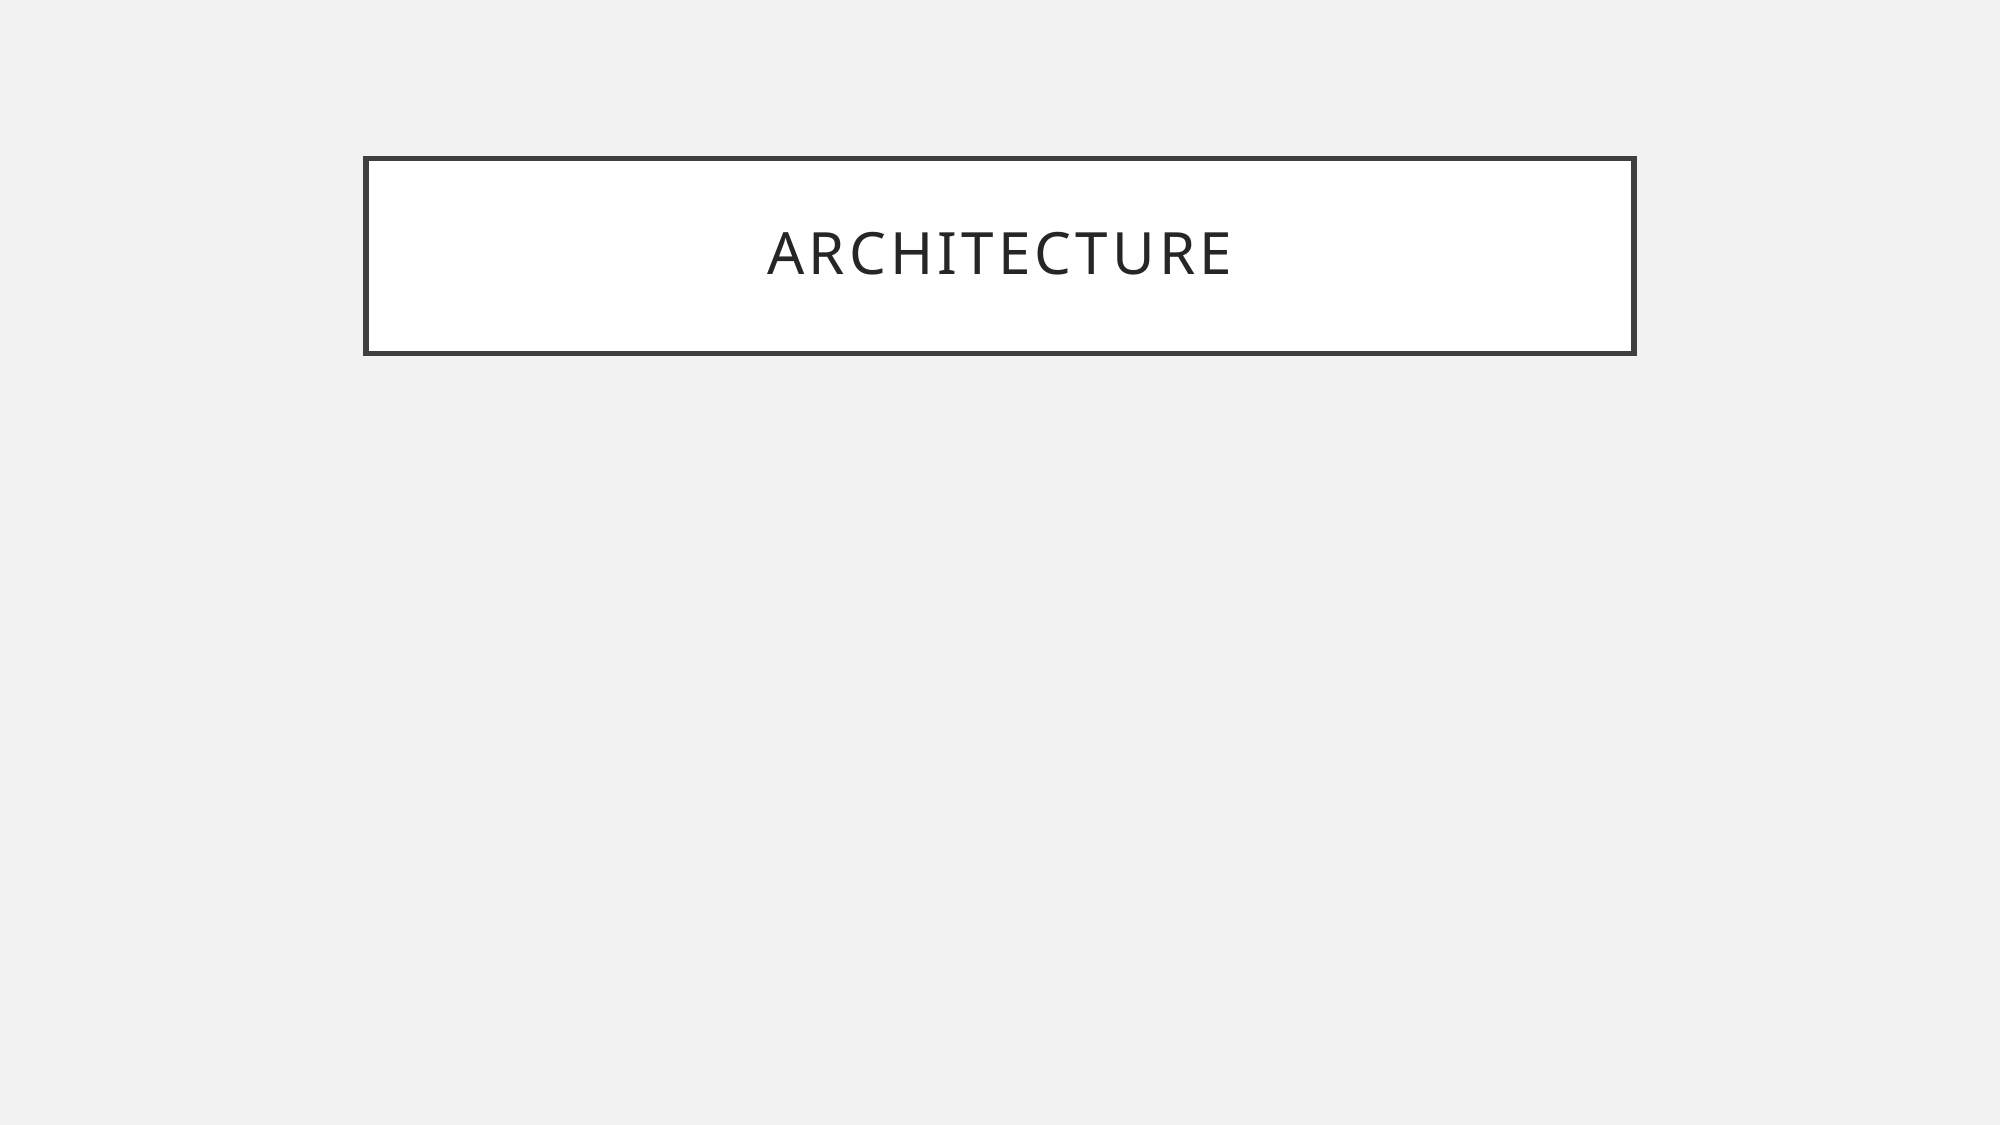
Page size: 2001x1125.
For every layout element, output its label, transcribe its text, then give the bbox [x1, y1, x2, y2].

title Architecture [363, 156, 1637, 356]
